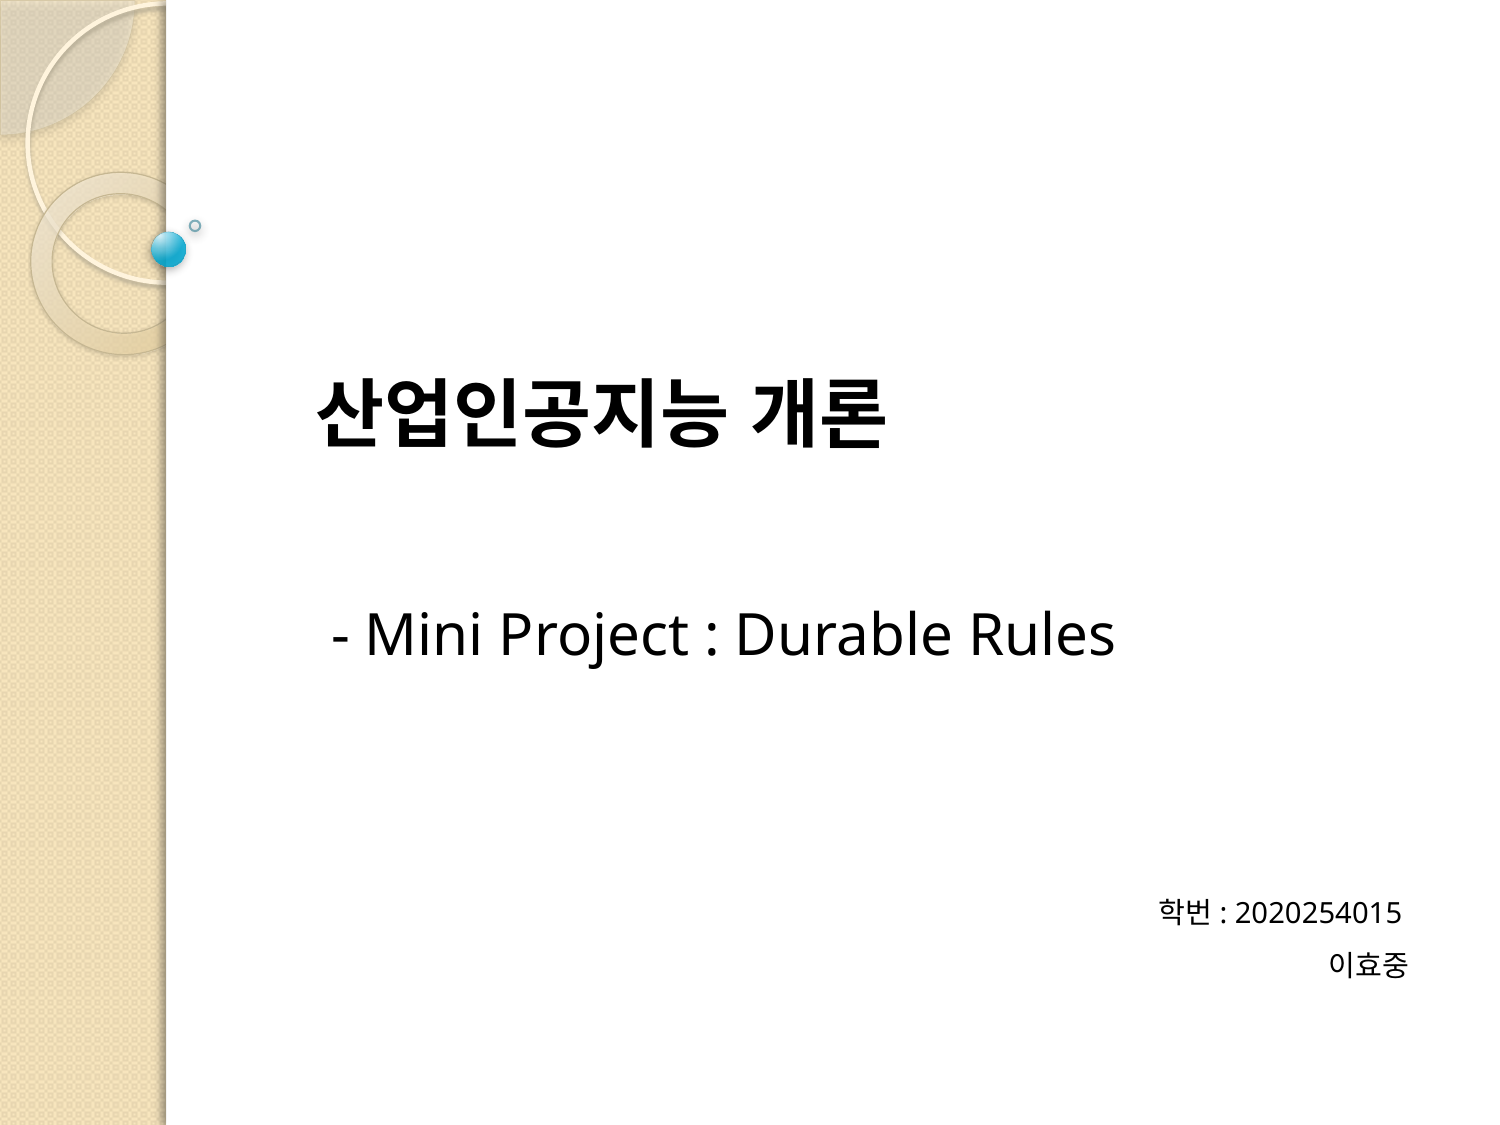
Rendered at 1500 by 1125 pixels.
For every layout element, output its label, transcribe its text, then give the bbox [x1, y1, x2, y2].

text_box 산업인공지능 개론 - Mini Project : Durable Rules [301, 314, 1195, 675]
text_box 학번: 2020254015 이효중 [1009, 869, 1425, 990]
